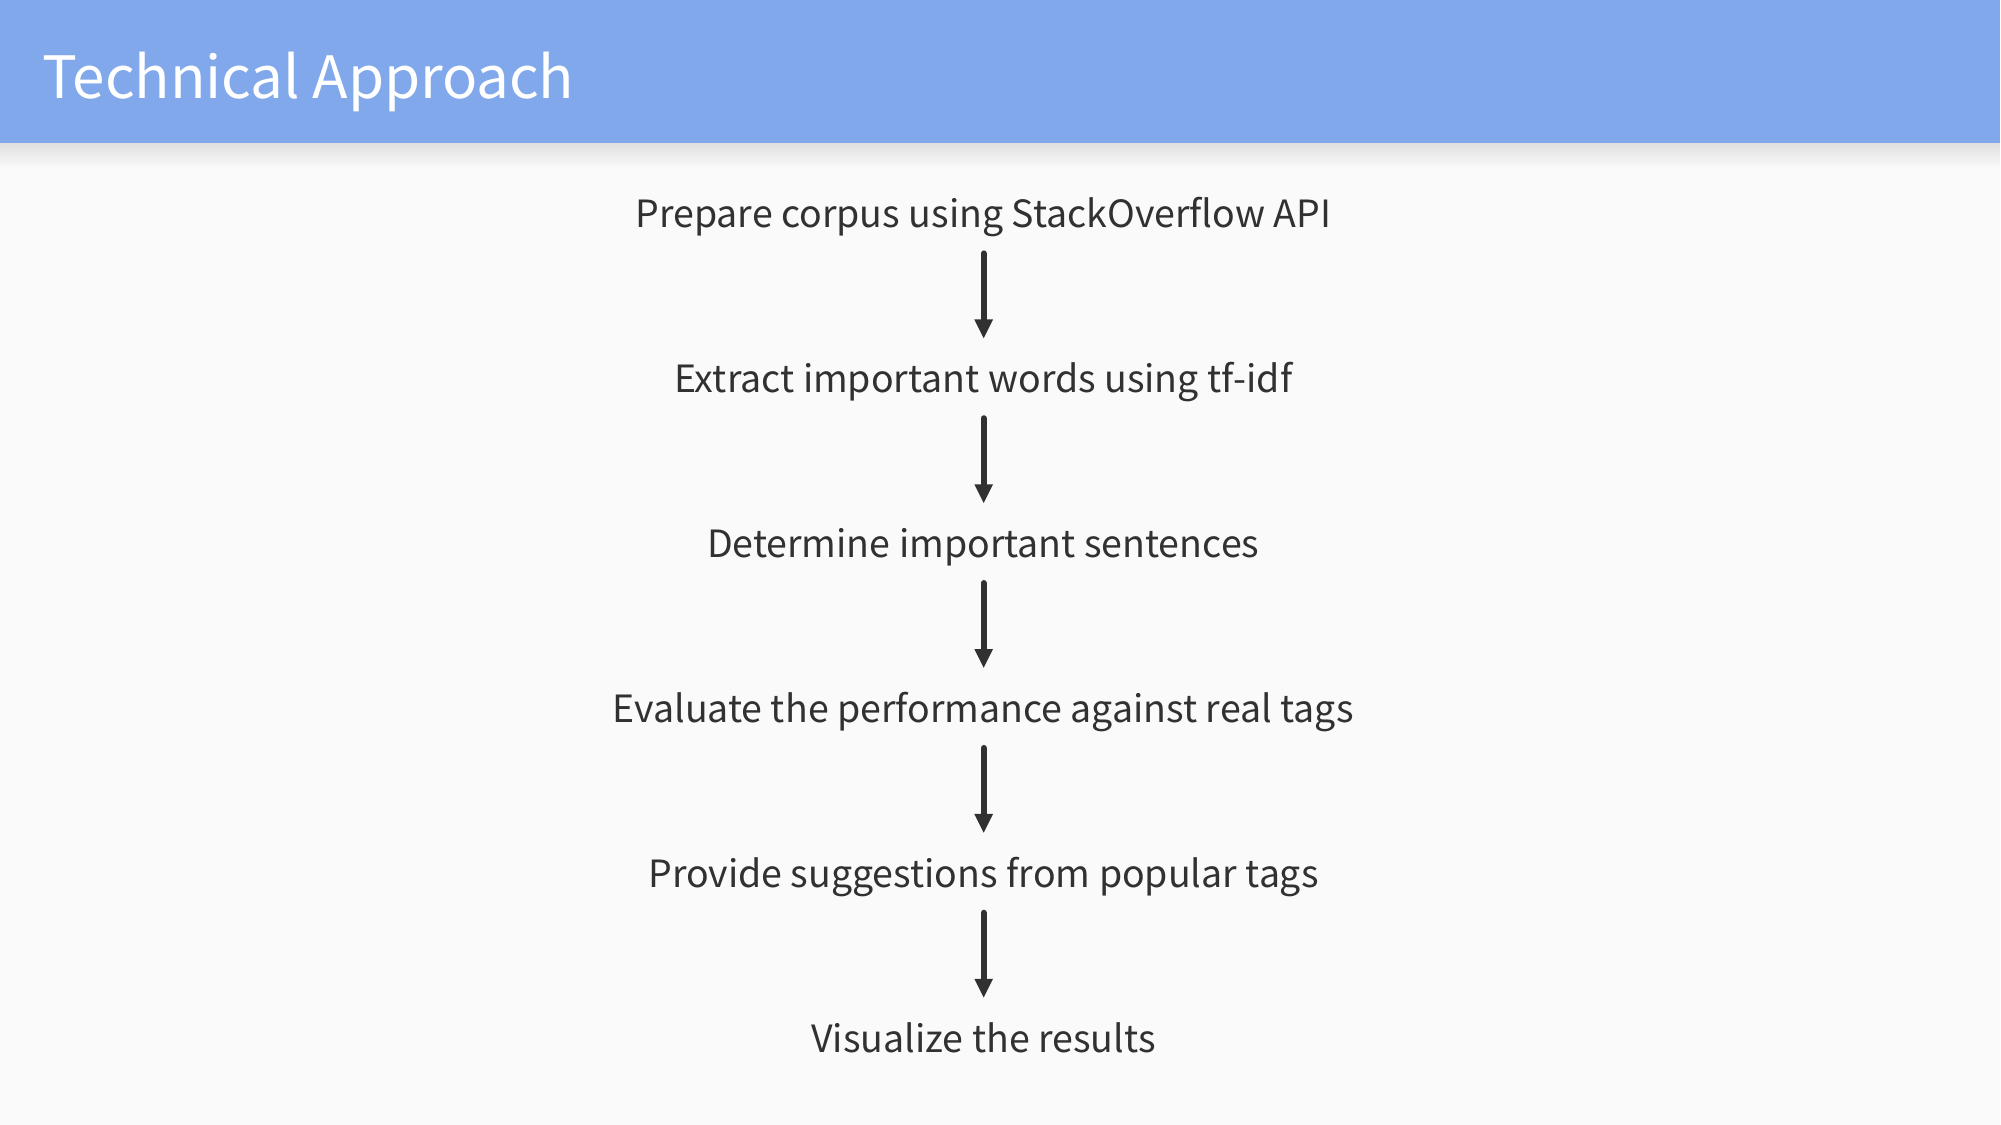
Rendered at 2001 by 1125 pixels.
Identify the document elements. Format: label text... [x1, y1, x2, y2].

text_box Technical Approach [27, 12, 1753, 147]
text_box Extract important words using tf-idf [508, 347, 1459, 408]
text_box Visualize the results [508, 1007, 1459, 1068]
text_box Prepare corpus using StackOverflow API [508, 183, 1459, 243]
text_box Provide suggestions from popular tags [508, 842, 1459, 903]
text_box Determine important sentences [508, 512, 1459, 573]
text_box Evaluate the performance against real tags [508, 677, 1459, 738]
